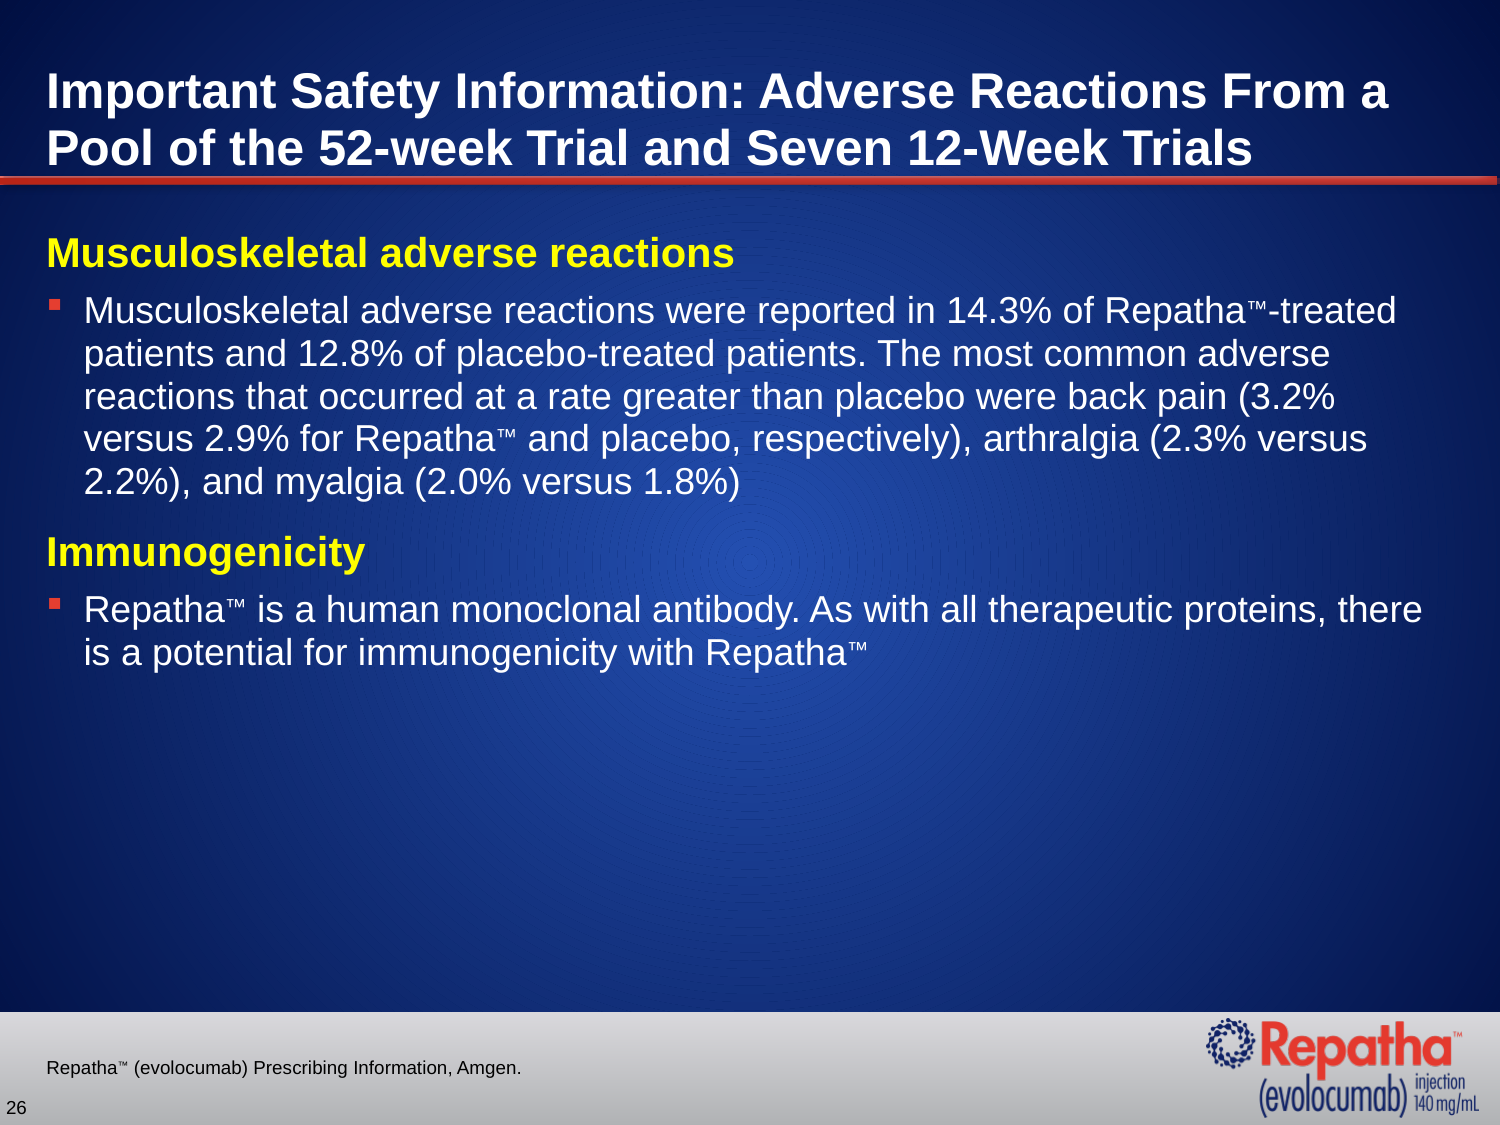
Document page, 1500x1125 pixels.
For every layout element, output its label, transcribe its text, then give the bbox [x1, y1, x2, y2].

title Important Safety Information: Adverse Reactions From a Pool of the 52-week Trial and Seven 12-Week Trials [46, 28, 1472, 177]
picture [1206, 1018, 1479, 1118]
text_box Repatha™ (evolocumab) Prescribing Information, Amgen. [46, 1025, 1164, 1079]
list Musculoskeletal adverse reactions Musculoskeletal adverse reactions were reported in 14.3% of Repatha™-treated patients and 12.8% of placebo-treated patients. The most common adverse reactions that occurred at a rate greater than placebo were back pain (3.2% versus 2.9% for Repatha™ and placebo, respectively), arthralgia (2.3% versus 2.2%), and myalgia (2.0% versus 1.8%) Immunogenicity Repatha™ is a human monoclonal antibody. As with all therapeutic proteins, there is a potential for immunogenicity with Repatha™ [46, 229, 1425, 1005]
